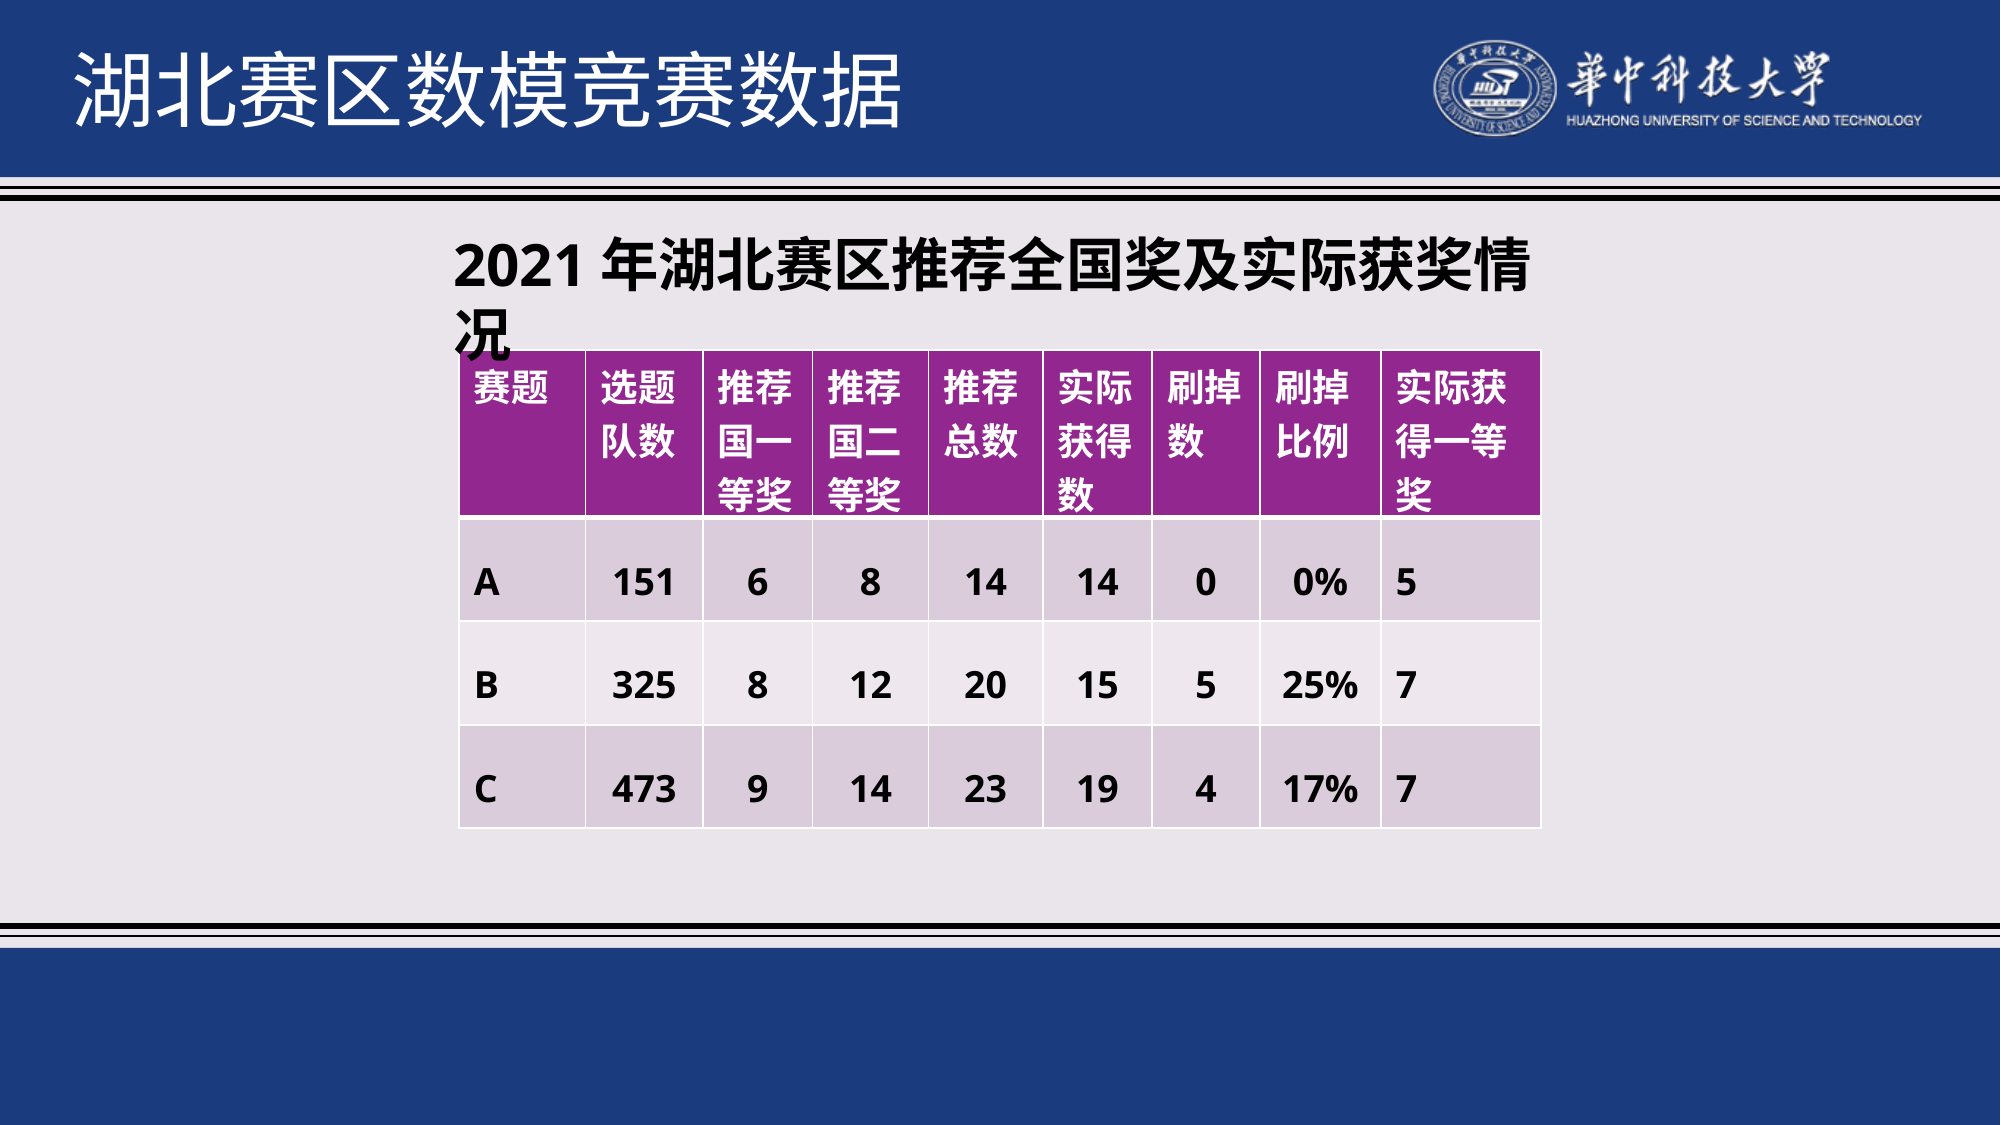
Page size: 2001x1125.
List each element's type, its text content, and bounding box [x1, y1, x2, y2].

table_cell 20 [929, 622, 1042, 724]
table_cell 0% [1261, 520, 1380, 620]
table_header 赛题 [460, 376, 585, 515]
table_cell 6 [704, 520, 812, 620]
table_cell 325 [586, 622, 702, 724]
table_cell A [460, 520, 585, 620]
table_header 刷掉数 [1153, 376, 1259, 515]
table_cell 14 [1044, 520, 1151, 620]
table_cell 473 [586, 726, 702, 827]
table_cell 17% [1261, 726, 1380, 827]
table_cell 12 [813, 622, 928, 724]
table_header 推荐国二等奖 [813, 376, 928, 515]
table_cell 15 [1044, 622, 1151, 724]
table_cell 151 [586, 520, 702, 620]
table_header 实际获得数 [1044, 376, 1151, 515]
table_cell 14 [813, 726, 928, 827]
table_cell 19 [1044, 726, 1151, 827]
table_cell 7 [1382, 726, 1540, 827]
text_box 湖北赛区数模竞赛数据 [56, 31, 1128, 146]
table_header 选题队数 [586, 376, 702, 515]
table_header 推荐国一等奖 [704, 376, 812, 515]
table_cell C [460, 726, 585, 827]
text_box 2021年湖北赛区推荐全国奖及实际获奖情况 [438, 220, 1598, 376]
table_header 实际获得一等奖 [1382, 376, 1540, 515]
table_cell 9 [704, 726, 812, 827]
table_cell 7 [1382, 622, 1540, 724]
table_header 刷掉比例 [1261, 376, 1380, 515]
table_cell 14 [929, 520, 1042, 620]
table_cell 4 [1153, 726, 1259, 827]
table_cell 0 [1153, 520, 1259, 620]
table_cell 5 [1153, 622, 1259, 724]
table_cell 25% [1261, 622, 1380, 724]
table_cell 8 [704, 622, 812, 724]
table_cell B [460, 622, 585, 724]
table_header 推荐总数 [929, 376, 1042, 515]
table_cell 8 [813, 520, 928, 620]
table_cell 23 [929, 726, 1042, 827]
table_cell 5 [1382, 520, 1540, 620]
picture [1428, 31, 1957, 146]
